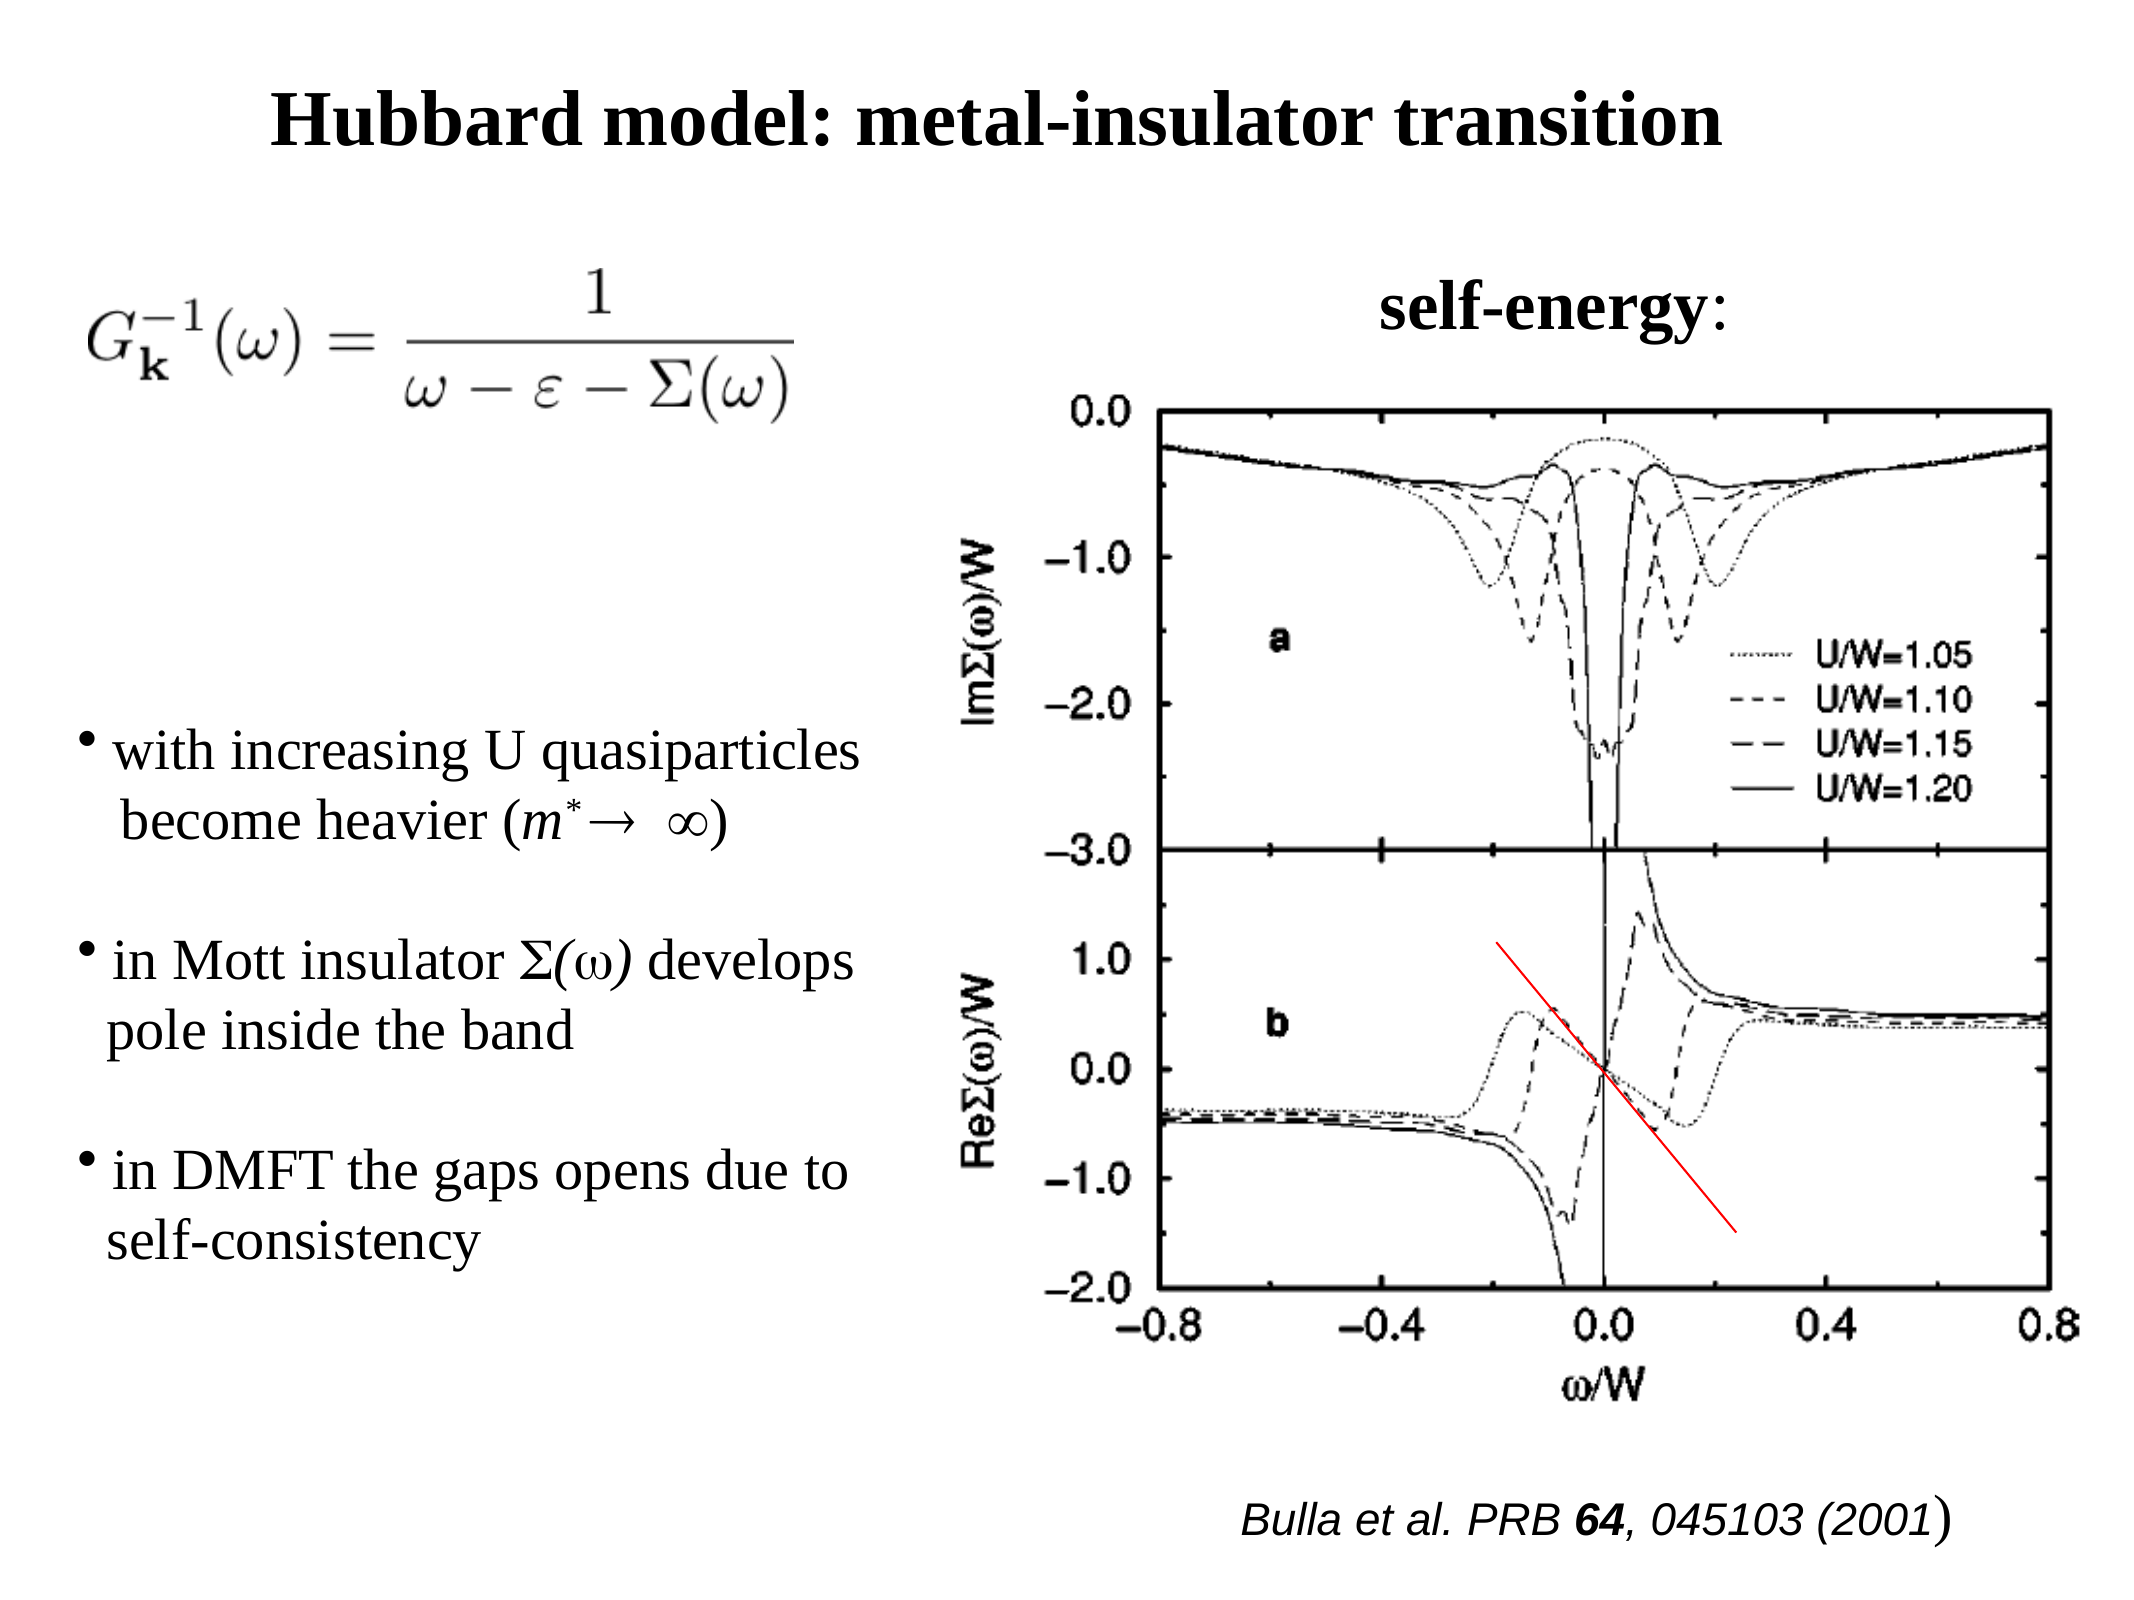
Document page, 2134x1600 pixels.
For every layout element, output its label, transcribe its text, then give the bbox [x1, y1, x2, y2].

text_box with increasing U quasiparticles become heavier (m* ® ¥) in Mott insulator S(w) develops pole inside the band in DMFT the gaps opens due to self-consistency [66, 700, 874, 1282]
text_box self-energy: [1368, 248, 1741, 355]
picture [88, 268, 795, 426]
text_box Bulla et al. PRB 64, 045103 (2001) [1229, 1465, 2061, 1558]
text_box Hubbard model: metal-insulator transition [259, 55, 1736, 172]
picture [908, 366, 2134, 1447]
